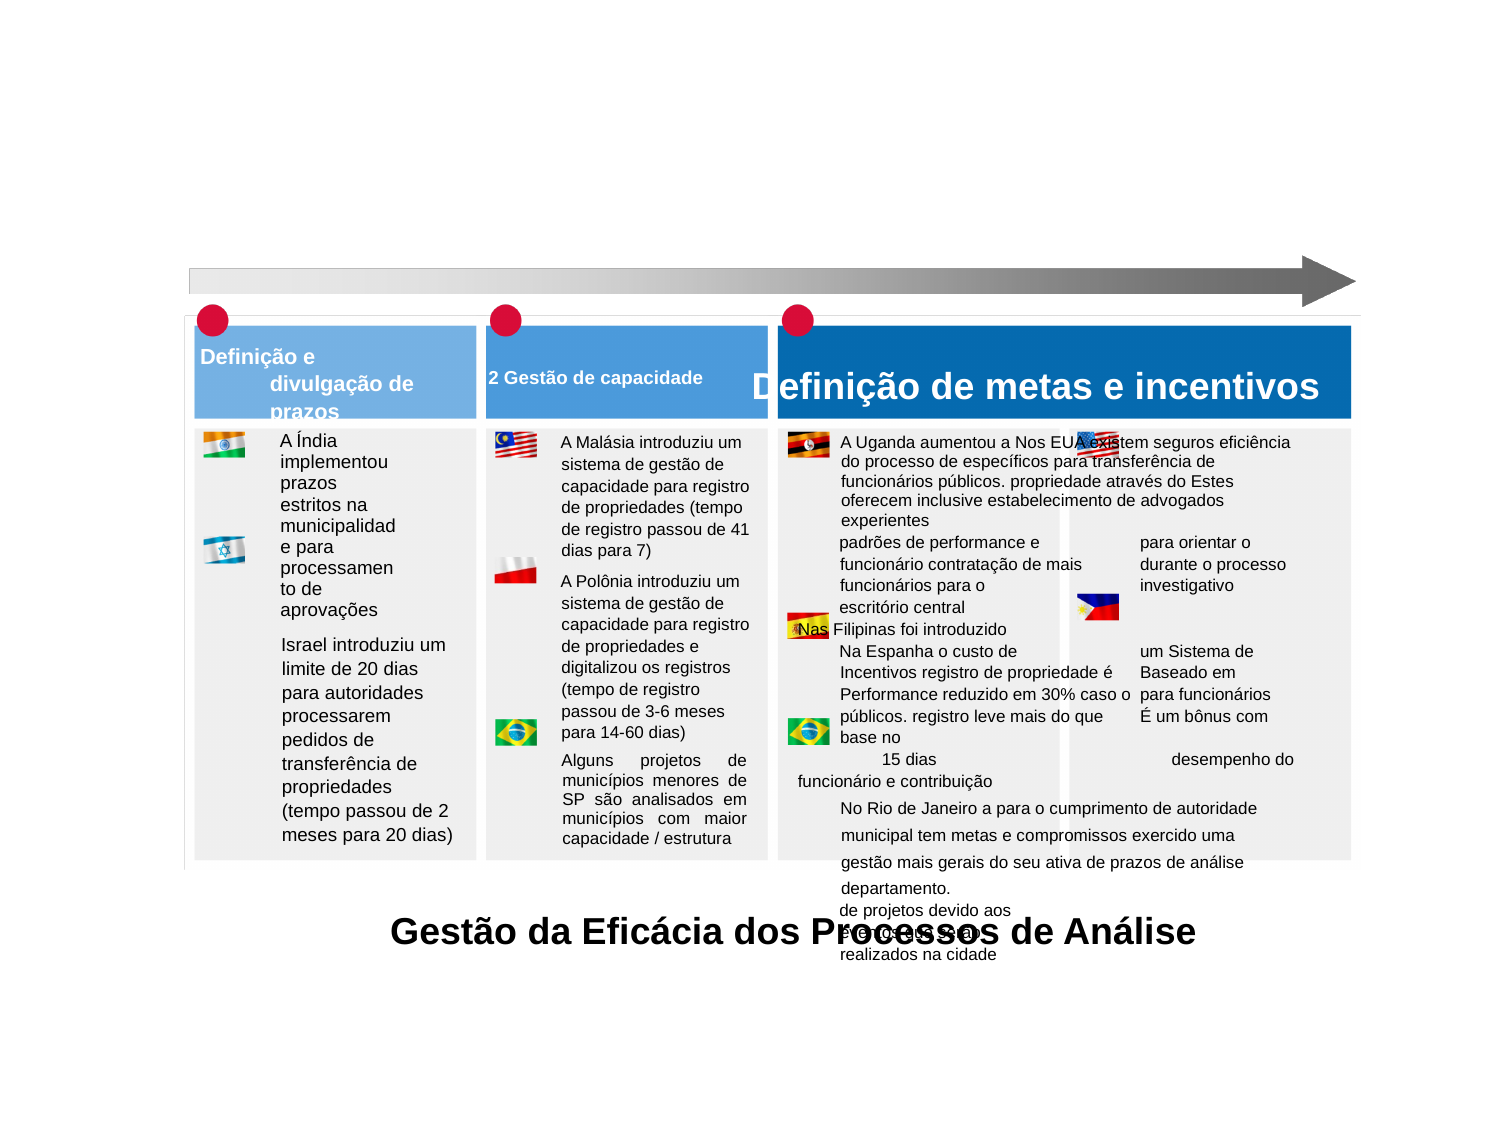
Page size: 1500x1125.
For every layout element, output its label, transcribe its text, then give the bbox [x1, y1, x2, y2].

picture [184, 255, 1361, 870]
text_box A Uganda aumentou a Nos EUA existem seguros eficiência do processo de específicos para transferência de funcionários públicos. propriedade através do Estes oferecem inclusive estabelecimento de advogados experientes padrões de performance e para orientar o funcionário contratação de mais durante o processo funcionários para o investigativo escritório central Nas Filipinas foi introduzido Na Espanha o custo de um Sistema de Incentivos registro de propriedade é Baseado em Performance reduzido em 30% caso o para funcionários públicos. registro leve mais do que É um bônus com base no 15 dias desempenho do funcionário e contribuição No Rio de Janeiro a para o cumprimento de autoridade municipal tem metas e compromissos exercido uma gestão mais gerais do seu ativa de prazos de análise departamento. de projetos devido aos eventos que serão realizados na cidade [783, 870, 1326, 1062]
text_box Gestão da Eficácia dos Processos de Análise [375, 899, 783, 960]
